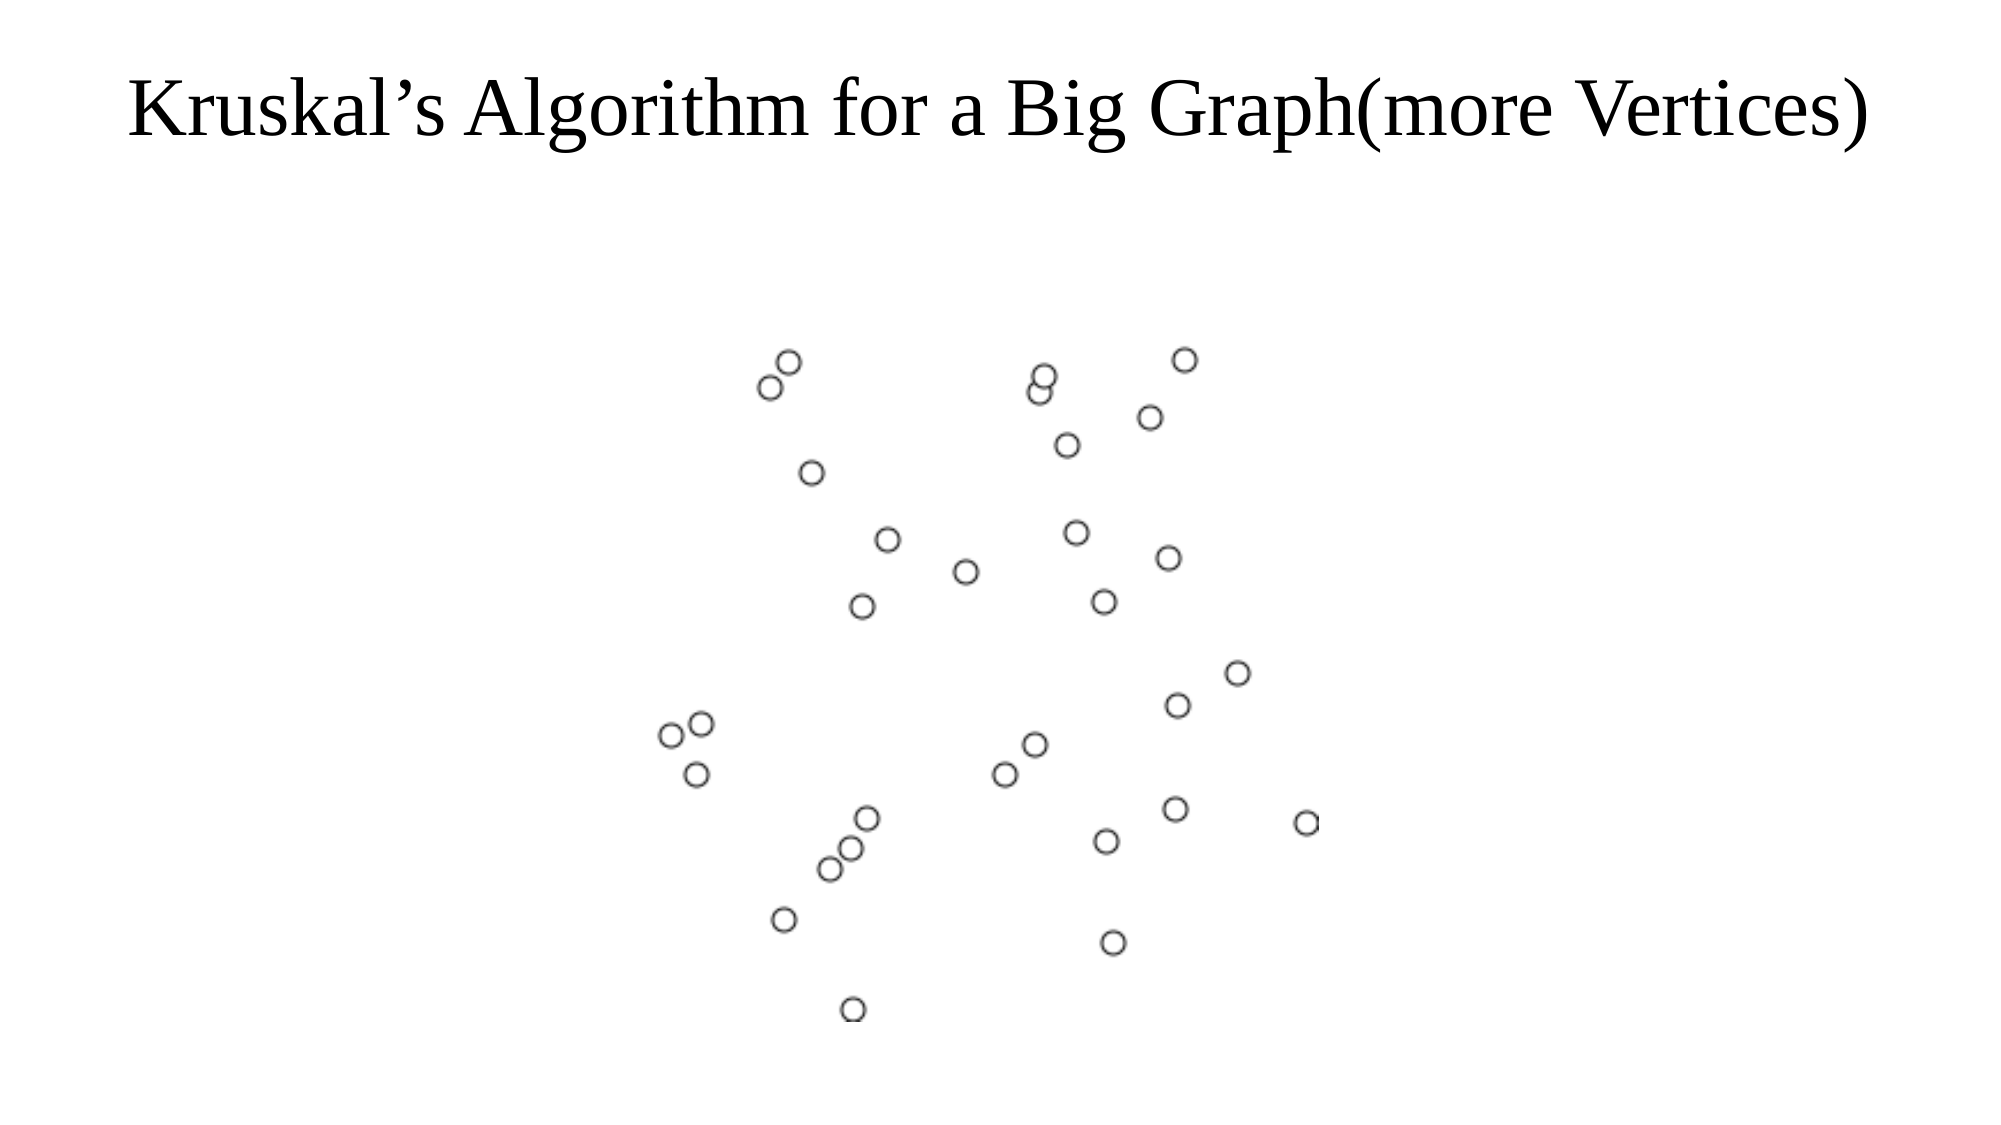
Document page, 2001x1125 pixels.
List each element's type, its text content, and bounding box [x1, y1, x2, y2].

text_box Kruskal’s Algorithm for a Big Graph(more Vertices) [0, 45, 2000, 160]
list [596, 278, 1319, 1022]
